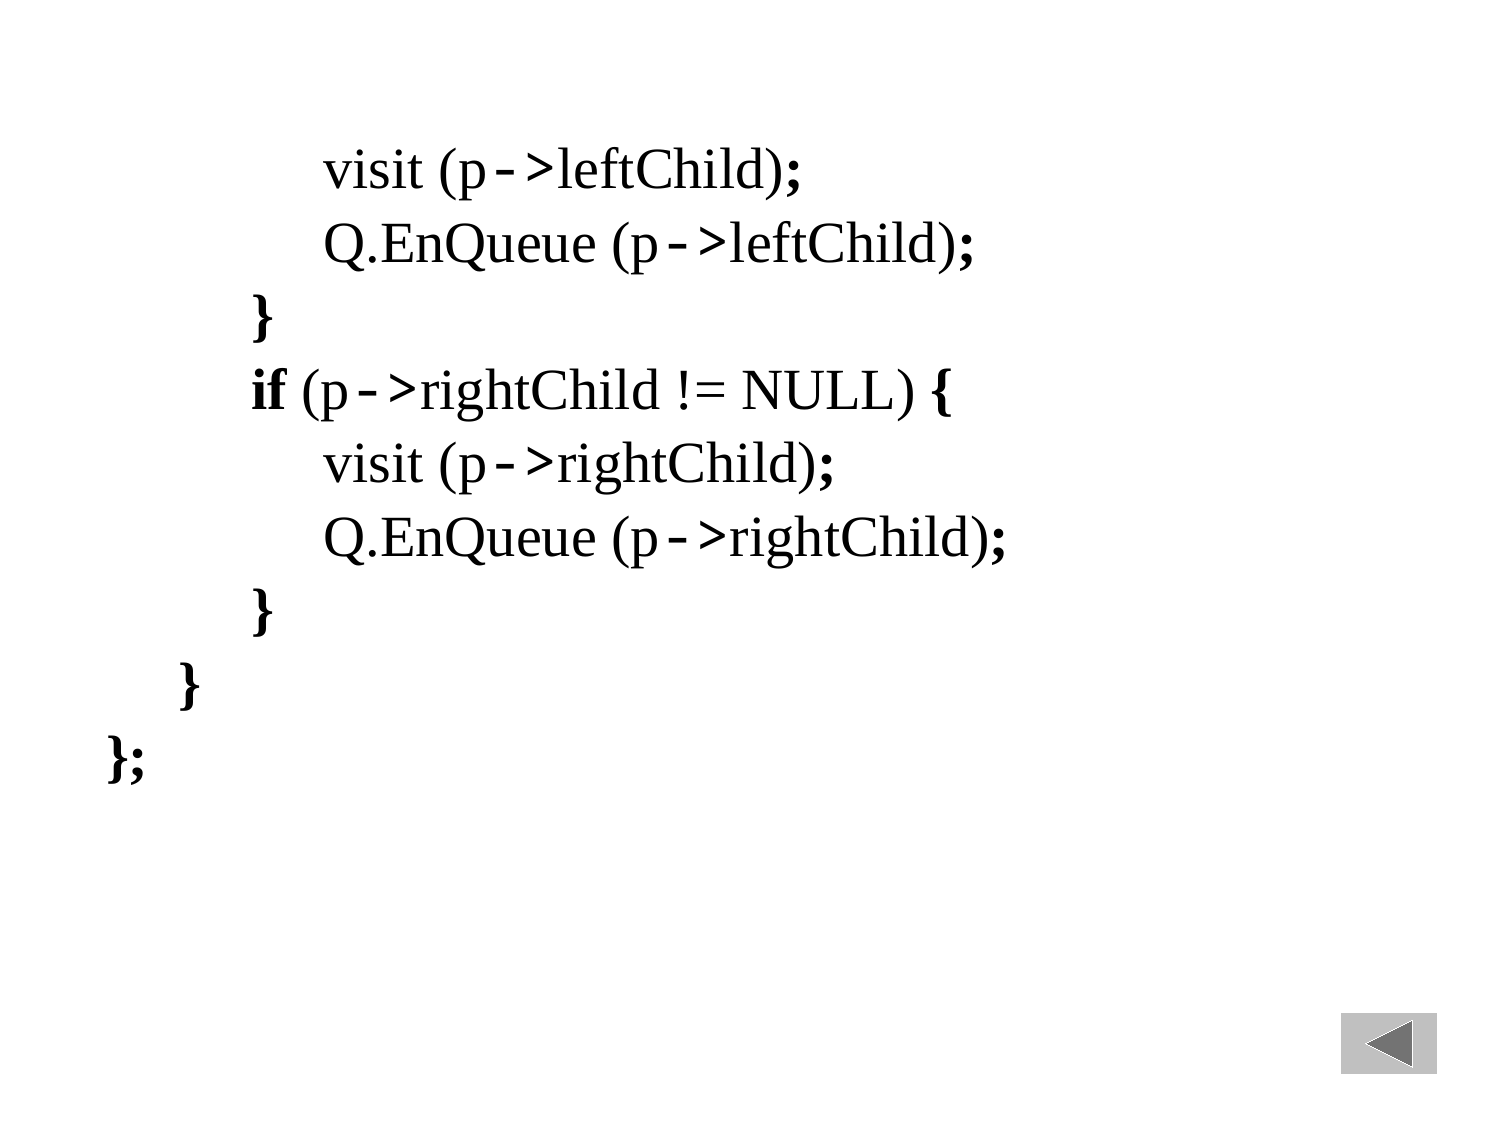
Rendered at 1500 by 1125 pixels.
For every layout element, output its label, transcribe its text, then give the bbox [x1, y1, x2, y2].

list visit (p->leftChild); Q.EnQueue (p->leftChild); } if (p->rightChild != NULL) { visit (p->rightChild); Q.EnQueue (p->rightChild); } } }; [91, 119, 1442, 947]
text_box [1340, 1012, 1438, 1075]
